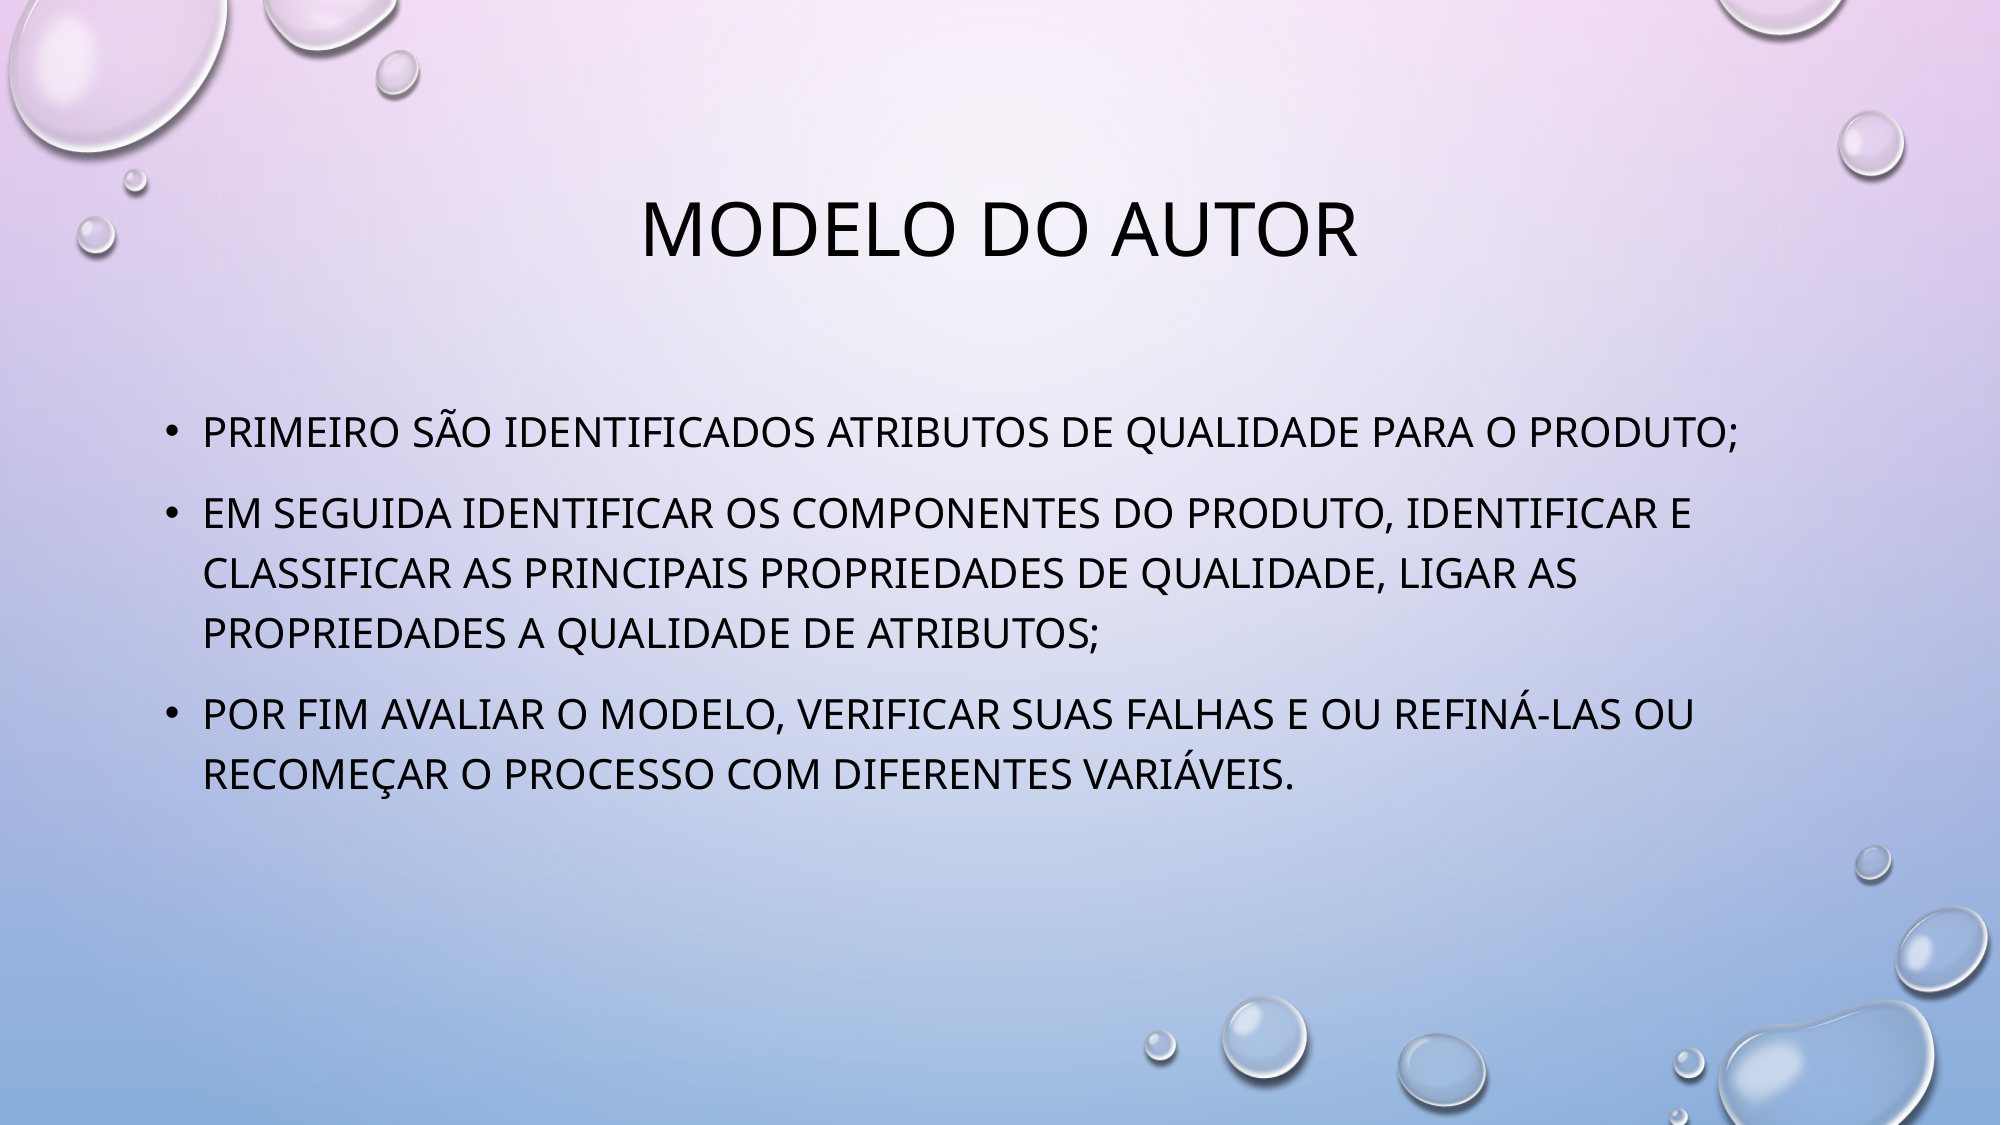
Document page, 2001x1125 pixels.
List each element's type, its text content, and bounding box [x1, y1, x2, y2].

title Modelo do autor [149, 101, 1851, 364]
list primeiro são identificados atributos de qualidade para o produto; em seguida identificar os componentes do produto, identificar e classificar as principais propriedades de qualidade, ligar as propriedades a qualidade de atributos; por fim avaliar o modelo, verificar suas falhas e ou refiná-las ou recomeçar o processo com diferentes variáveis. [149, 388, 1850, 950]
picture [0, 0, 2000, 1125]
